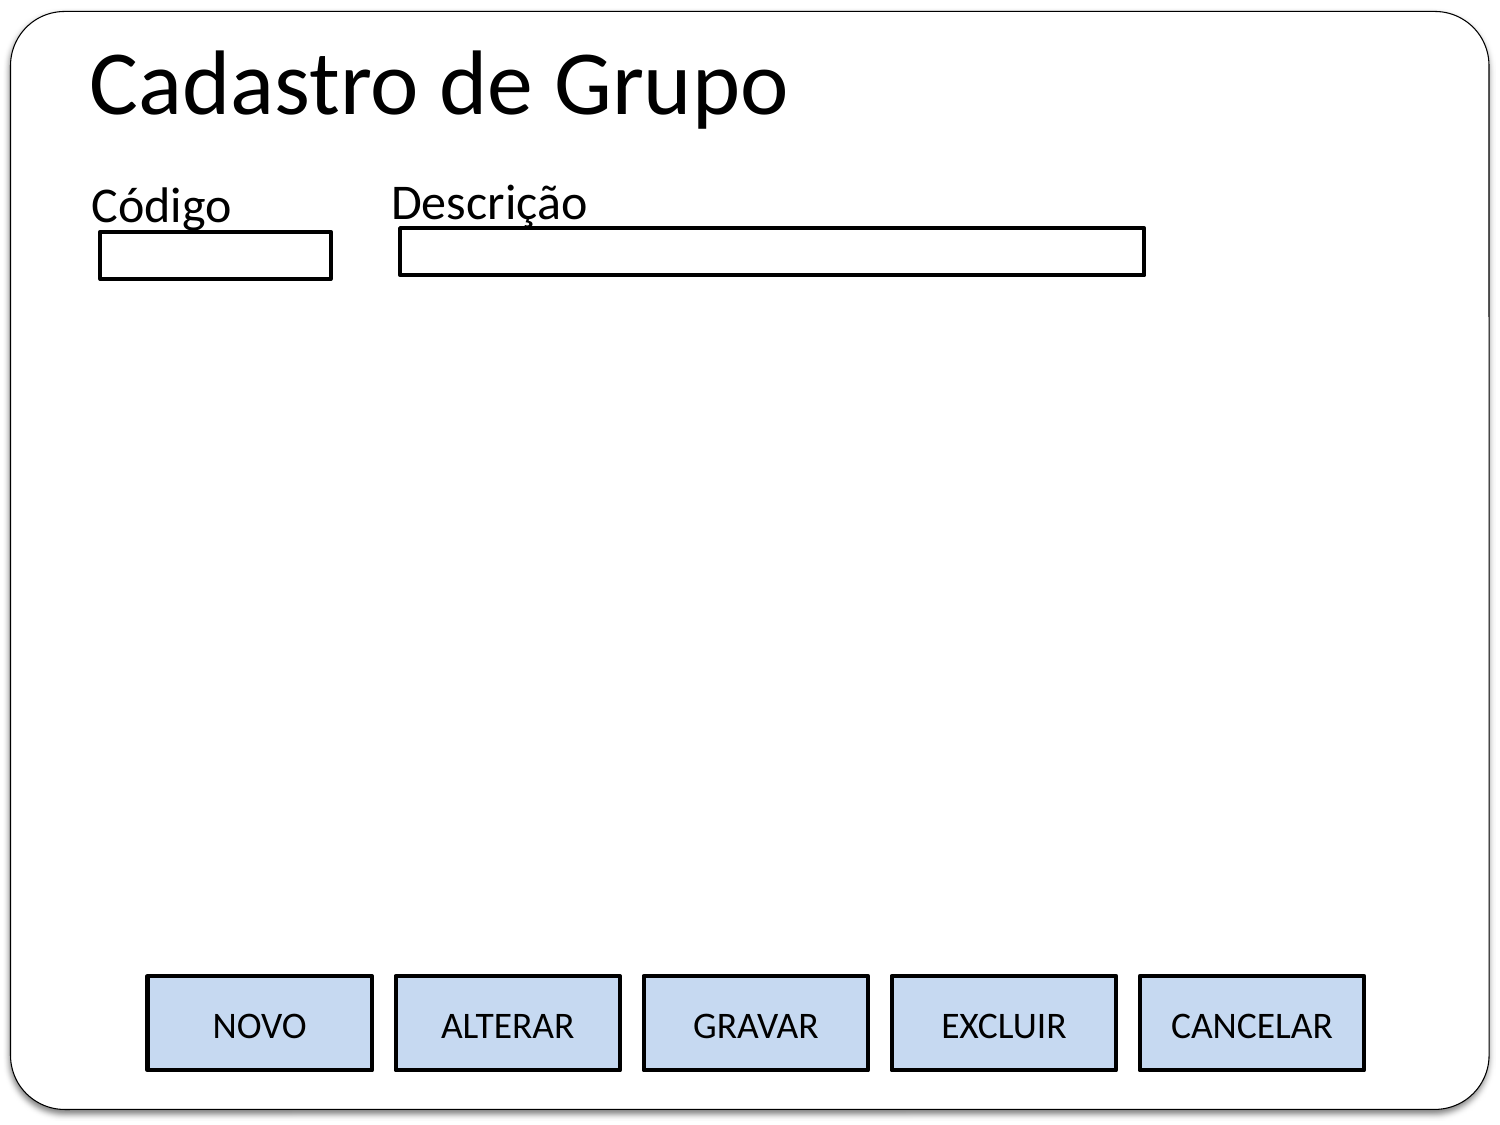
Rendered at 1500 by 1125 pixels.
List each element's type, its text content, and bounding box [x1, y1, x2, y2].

text_box Cadastro de Grupo [75, 80, 1425, 185]
text_box [100, 231, 331, 279]
text_box NOVO [147, 976, 372, 1071]
text_box [400, 228, 1145, 276]
text_box Código [76, 164, 400, 254]
text_box CANCELAR [1139, 976, 1365, 1071]
text_box ALTERAR [395, 976, 620, 1071]
text_box GRAVAR [643, 976, 868, 1071]
text_box EXCLUIR [891, 976, 1117, 1071]
text_box Descrição [376, 162, 731, 252]
